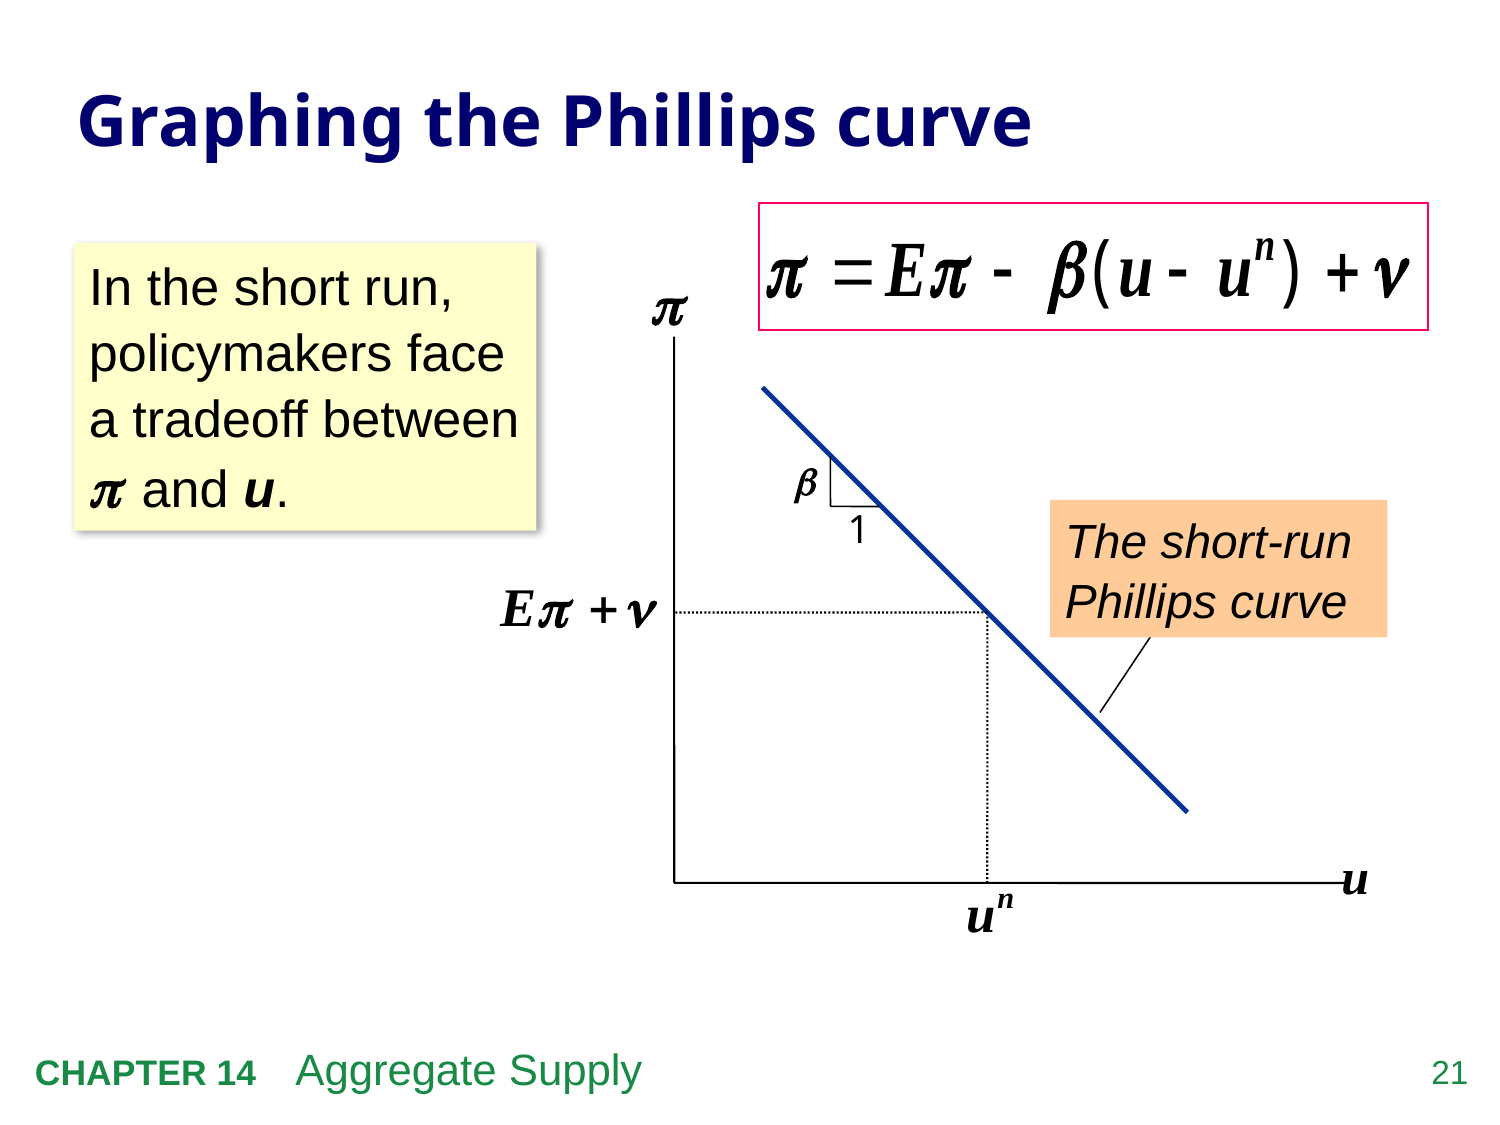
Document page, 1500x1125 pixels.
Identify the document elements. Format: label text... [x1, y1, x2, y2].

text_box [759, 203, 1428, 330]
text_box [489, 576, 988, 641]
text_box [787, 456, 880, 551]
title Graphing the Phillips curve [76, 38, 1430, 193]
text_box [624, 260, 1413, 914]
list In the short run, policymakers face a tradeoff between π and u. [73, 243, 537, 531]
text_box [1049, 499, 1388, 713]
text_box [958, 612, 1025, 946]
